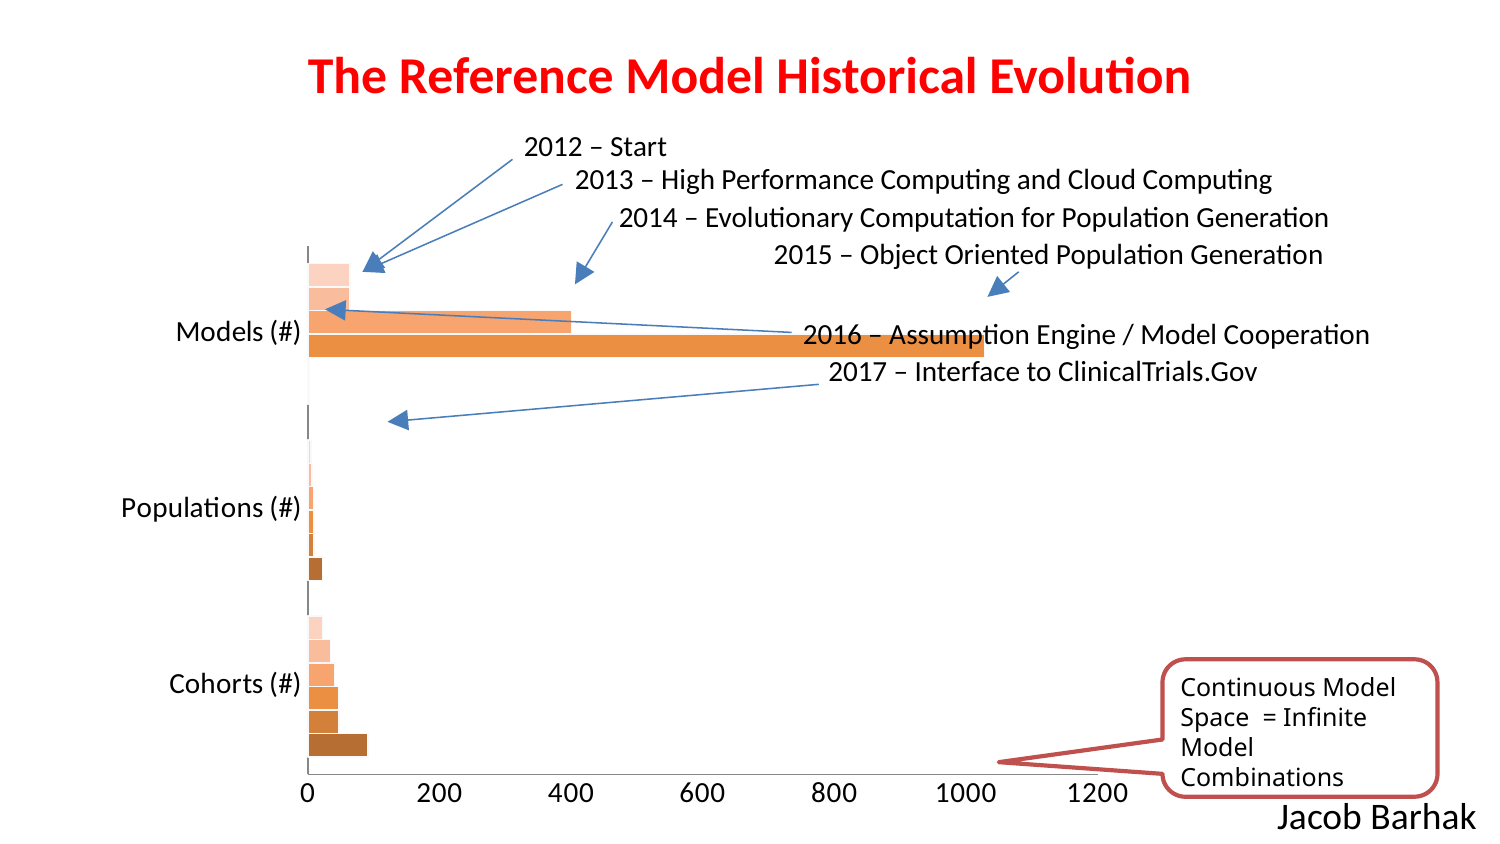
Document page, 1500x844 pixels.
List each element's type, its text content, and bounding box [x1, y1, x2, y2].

text_box 2013 – High Performance Computing and Cloud Computing [563, 154, 1285, 201]
title The Reference Model Historical Evolution [75, 33, 1425, 175]
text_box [516, 184, 563, 273]
chart [99, 234, 1151, 823]
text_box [987, 271, 1019, 298]
text_box 2012 – Start [512, 121, 679, 168]
text_box 2016 – Assumption Engine / Model Cooperation [1154, 309, 1383, 356]
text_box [387, 384, 820, 423]
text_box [324, 309, 788, 333]
text_box 2014 – Evolutionary Computation for Population Generation [607, 192, 1348, 239]
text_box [362, 159, 513, 273]
text_box Continuous Model Space = Infinite Model Combinations [1154, 657, 1440, 799]
text_box 2017 – Interface to ClinicalTrials.Gov [1154, 346, 1270, 393]
text_box 2015 – Object Oriented Population Generation [762, 229, 1336, 276]
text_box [574, 221, 613, 285]
